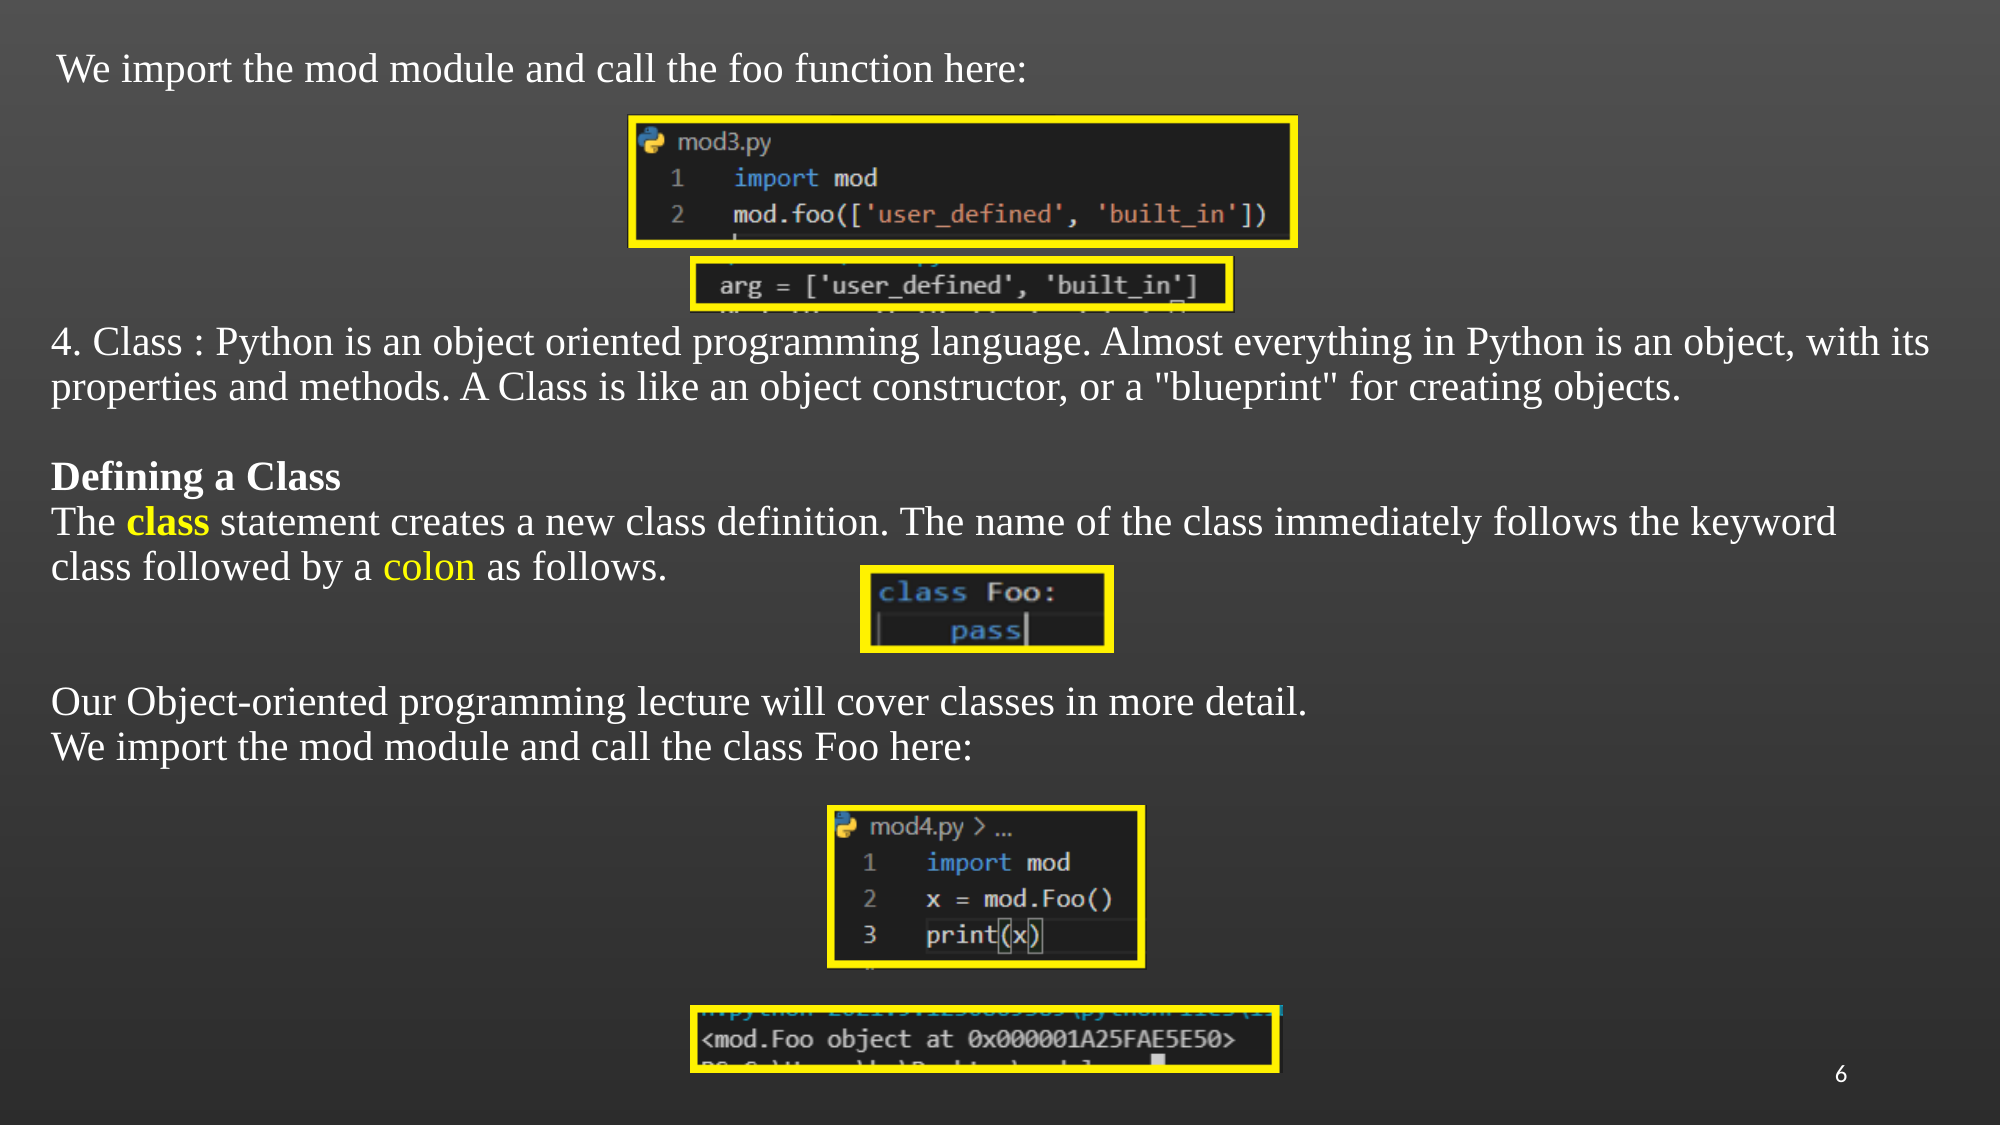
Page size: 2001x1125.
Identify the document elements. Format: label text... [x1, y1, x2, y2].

slide_number 6 [1412, 1042, 1863, 1103]
picture [827, 805, 1147, 970]
picture [690, 256, 1235, 313]
title 4. Class : Python is an object oriented programming language. Almost everything in Python is an object, with its properties and methods. A Class is like an object constructor, or a "blueprint" for creating objects. Defining a Class The class statement creates a new class definition. The name of the class immediately follows the keyword class followed by a colon as follows. Our Object-oriented programming lecture will cover classes in more detail. We import the mod module and call the class Foo here: [35, 461, 2000, 679]
text_box We import the mod module and call the foo function here: [31, 0, 1298, 98]
picture [690, 1005, 1284, 1073]
picture [627, 114, 1298, 248]
picture [859, 565, 1114, 653]
